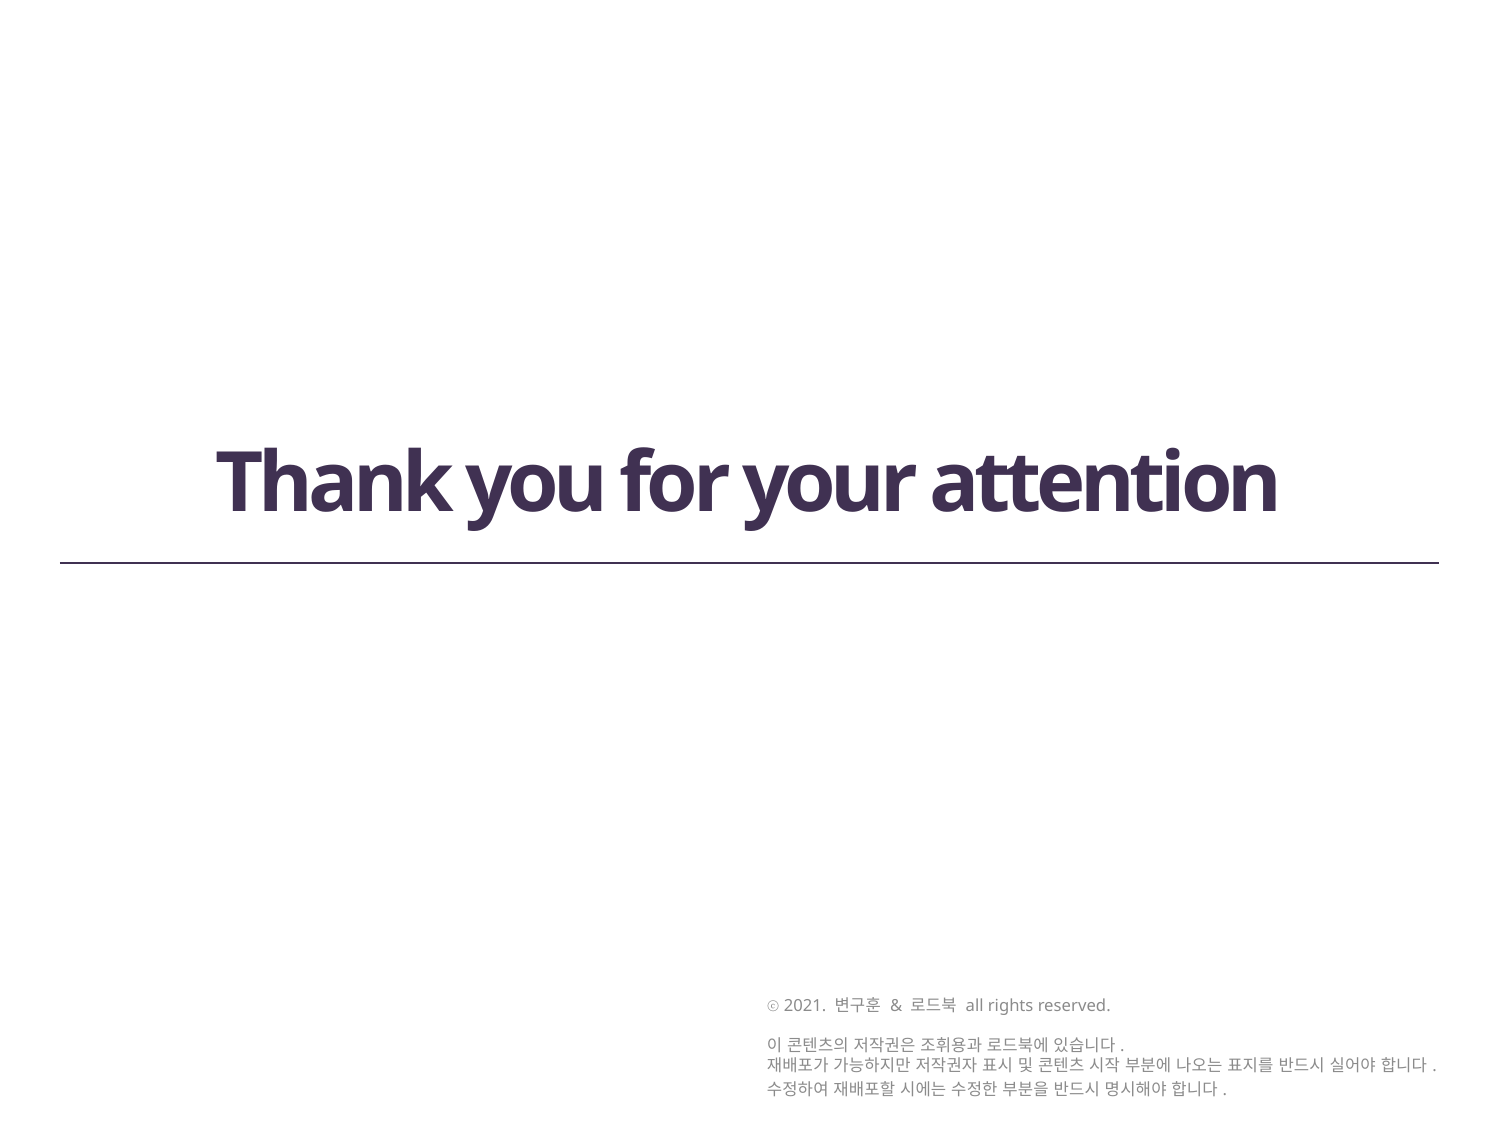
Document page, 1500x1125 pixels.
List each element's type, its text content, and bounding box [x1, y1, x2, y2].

title Thank you for your attention [80, 392, 1419, 562]
text_box ⓒ 2021. 변구훈 & 로드북 all rights reserved. 이 콘텐츠의 저작권은 조휘용과 로드북에 있습니다. 재배포가 가능하지만 저작권자 표시 및 콘텐츠 시작 부분에 나오는 표지를 반드시 실어야 합니다. 수정하여 재배포할 시에는 수정한 부분을 반드시 명시해야 합니다. [751, 987, 1500, 1102]
